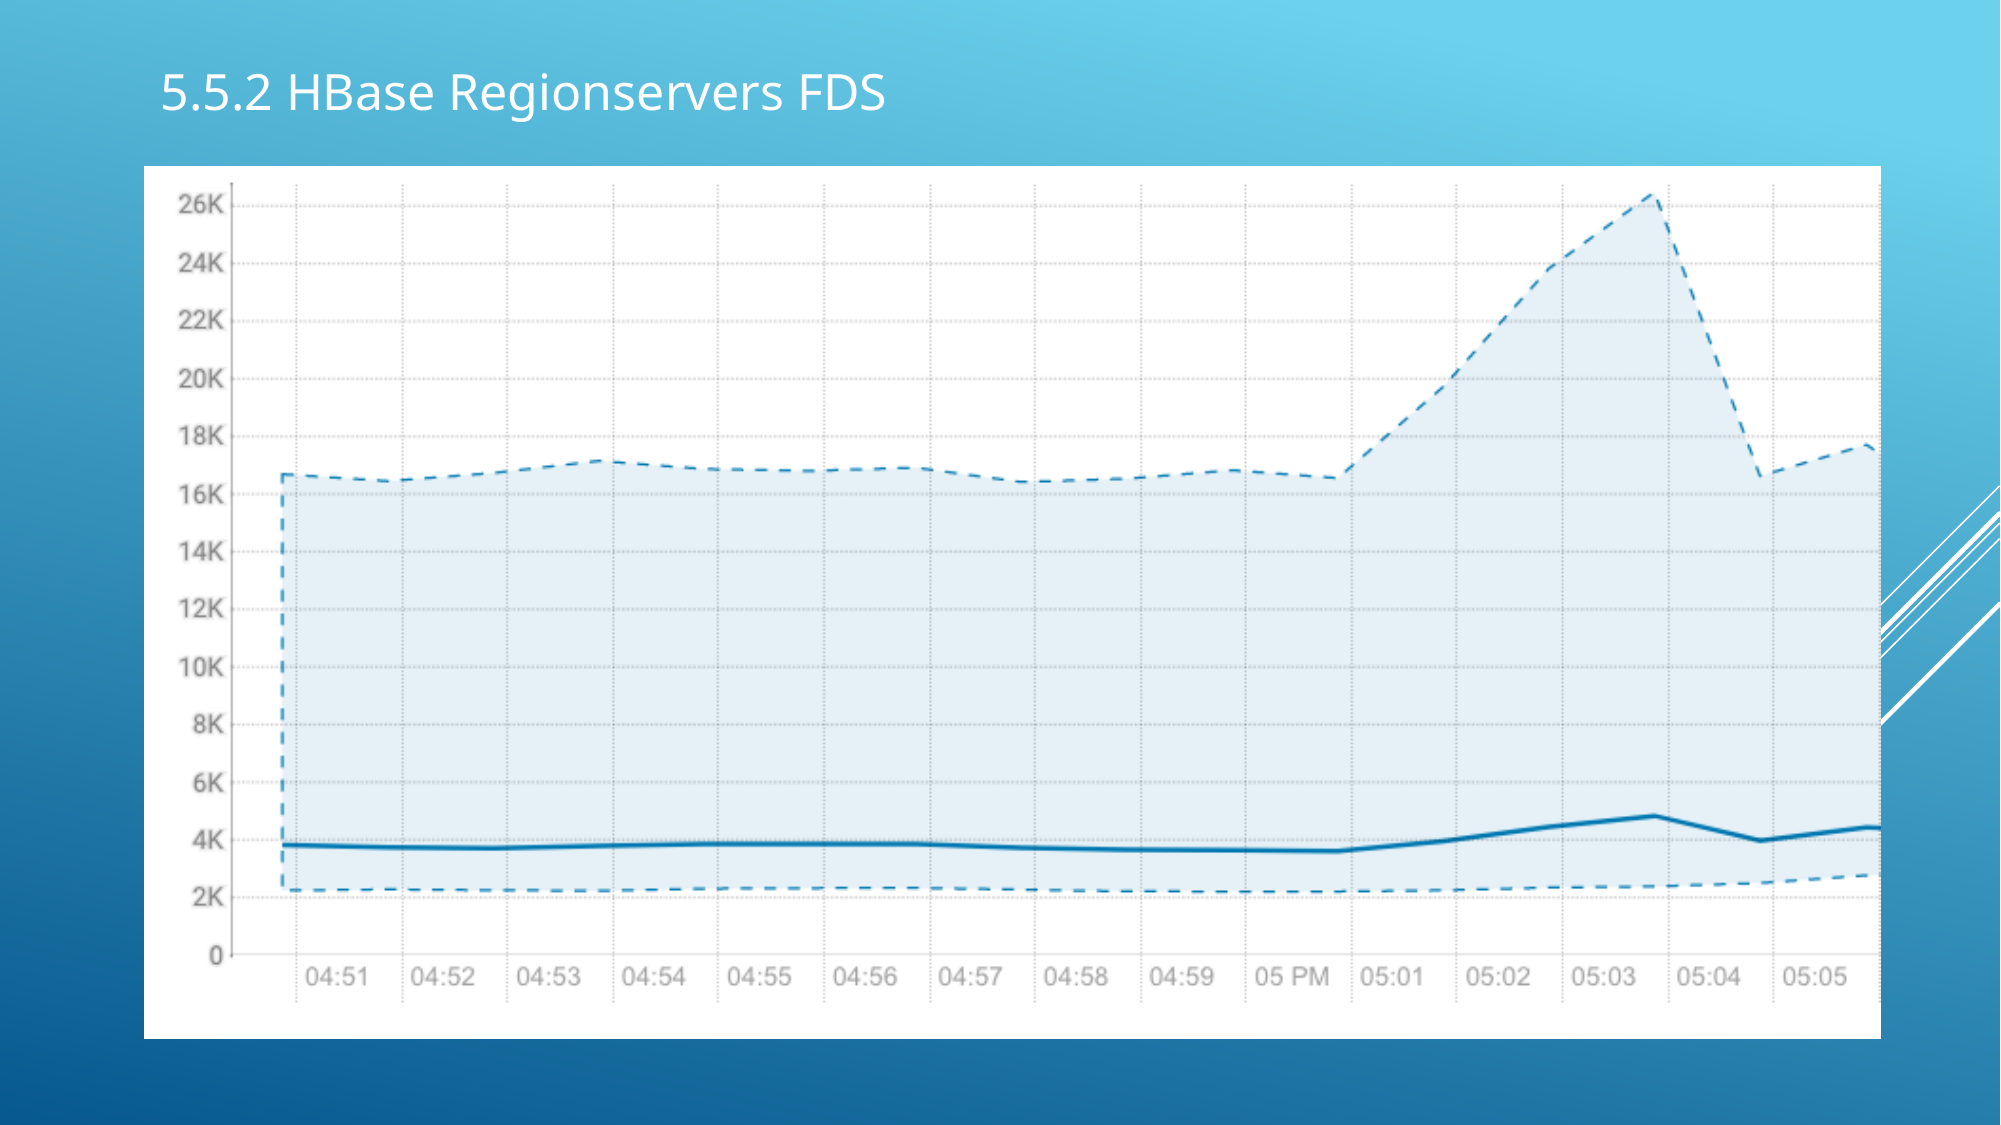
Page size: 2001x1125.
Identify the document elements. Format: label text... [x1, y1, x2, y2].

picture [144, 165, 1881, 1039]
text_box 5.5.2 HBase Regionservers FDS [145, 52, 903, 128]
